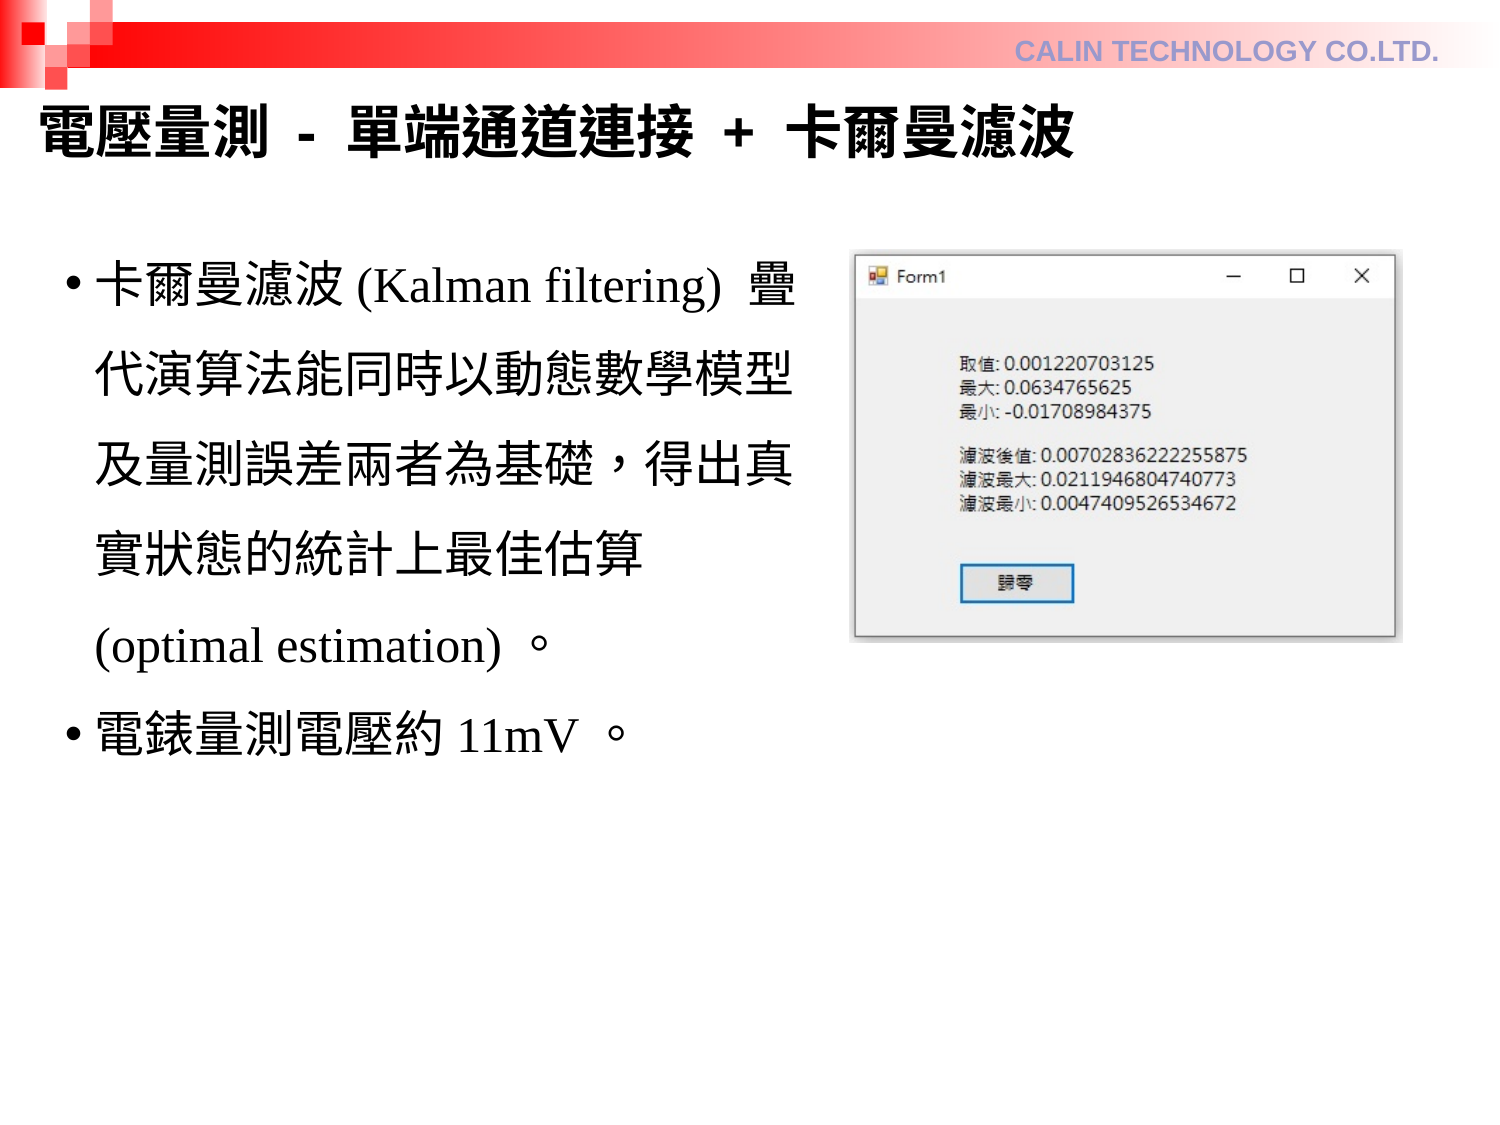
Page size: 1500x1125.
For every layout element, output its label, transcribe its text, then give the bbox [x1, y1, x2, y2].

text_box 電壓量測 - 單端通道連接 + 卡爾曼濾波 [22, 87, 1463, 173]
text_box 卡爾曼濾波(Kalman filtering) 疊代演算法能同時以動態數學模型及量測誤差兩者為基礎，得出真實狀態的統計上最佳估算(optimal estimation)。 電錶量測電壓約11mV。 [49, 215, 813, 771]
picture [849, 249, 1403, 643]
